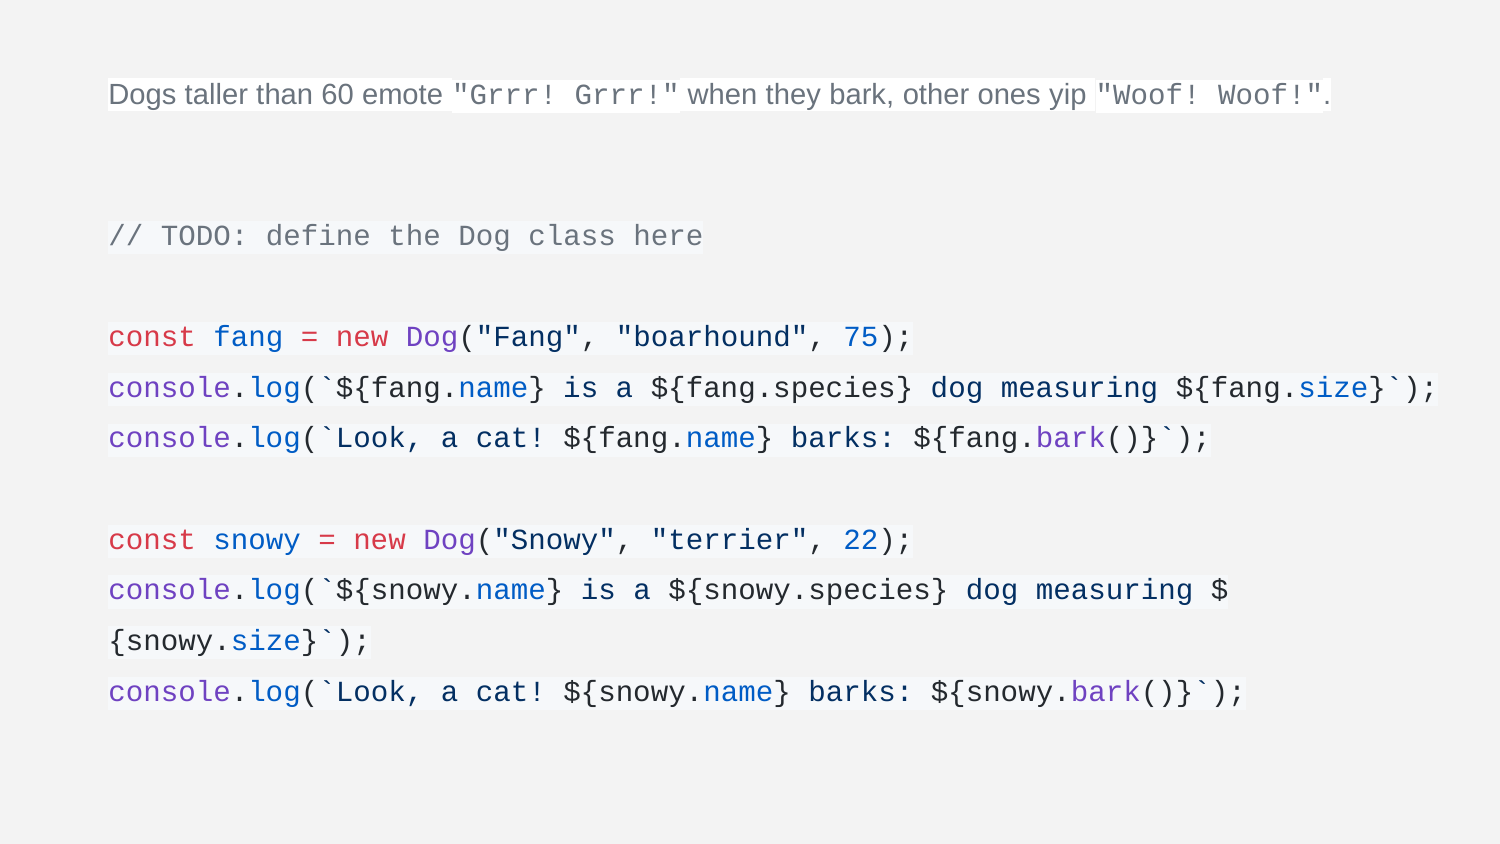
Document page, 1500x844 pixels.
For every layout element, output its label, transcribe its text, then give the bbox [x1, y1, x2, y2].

title Dogs taller than 60 emote "Grrr! Grrr!" when they bark, other ones yip "Woof! Woof!". // TODO: define the Dog class here const fang = new Dog("Fang", "boarhound", 75); console.log(`${fang.name} is a ${fang.species} dog measuring ${fang.size}`); console.log(`Look, a cat! ${fang.name} barks: ${fang.bark()}`); const snowy = new Dog("Snowy", "terrier", 22); console.log(`${snowy.name} is a ${snowy.species} dog measuring ${snowy.size}`); console.log(`Look, a cat! ${snowy.name} barks: ${snowy.bark()}`); [93, 55, 1500, 702]
